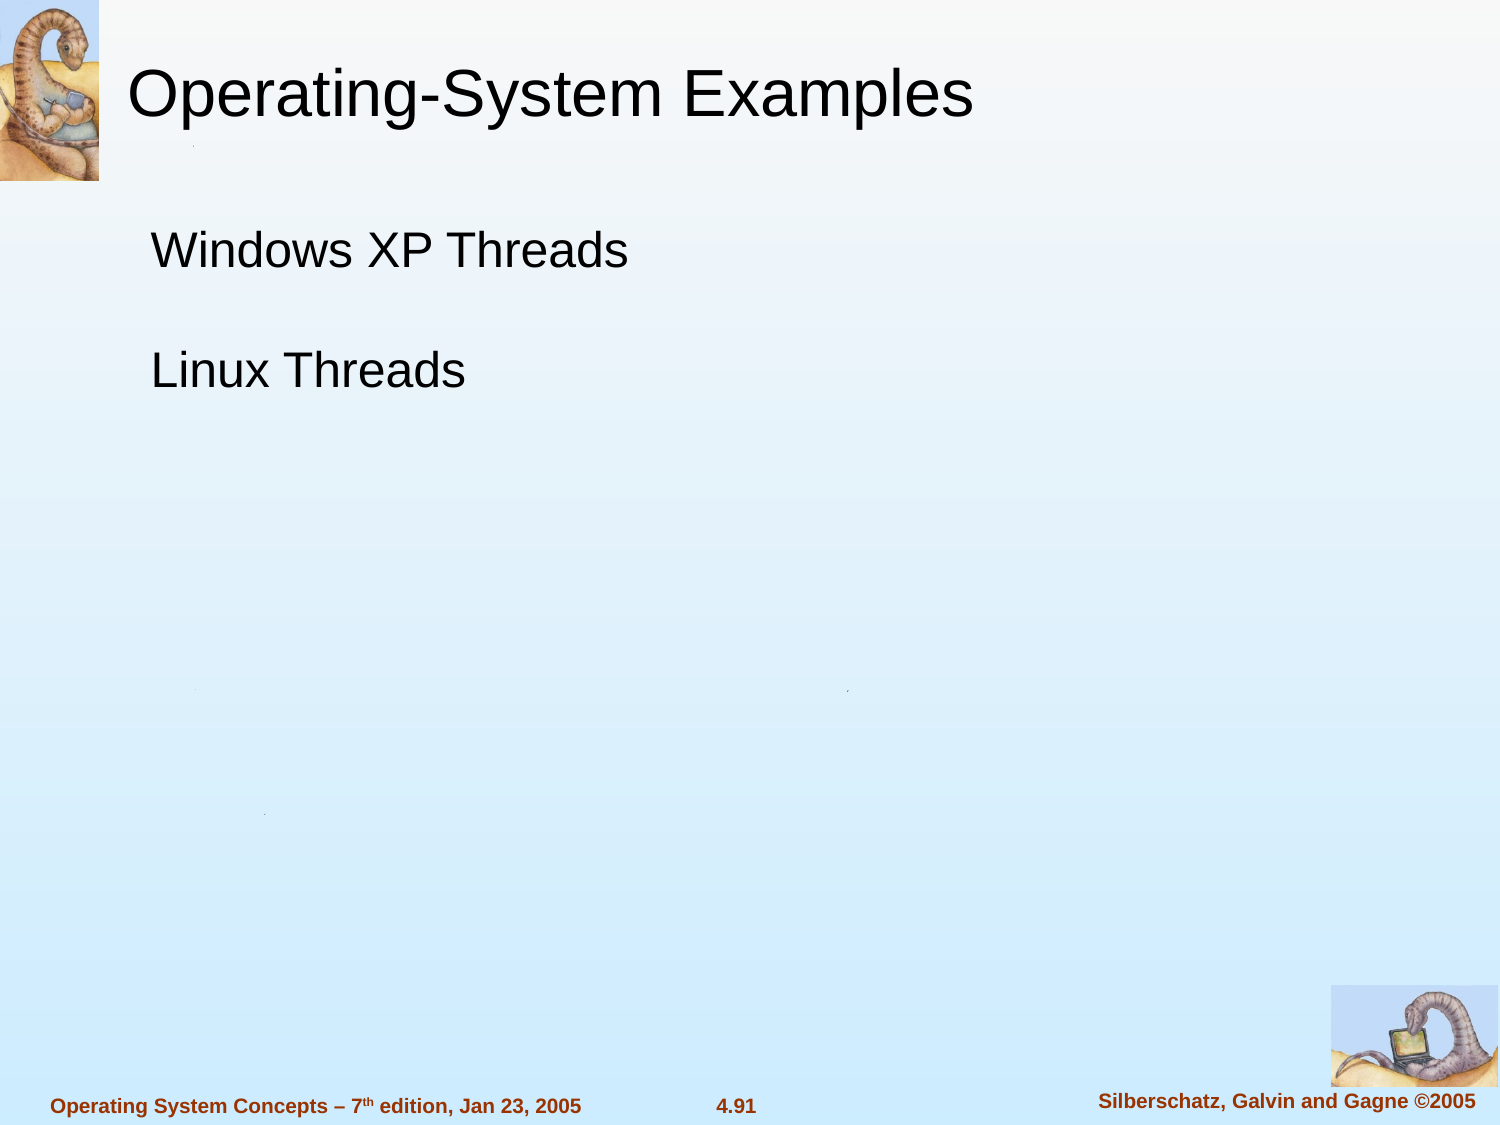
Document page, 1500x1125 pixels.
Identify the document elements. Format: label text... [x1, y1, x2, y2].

picture [0, 0, 99, 181]
title Operating-System Examples [112, 37, 1438, 138]
picture [1331, 985, 1498, 1087]
list Windows XP Threads Linux Threads [135, 210, 1342, 946]
